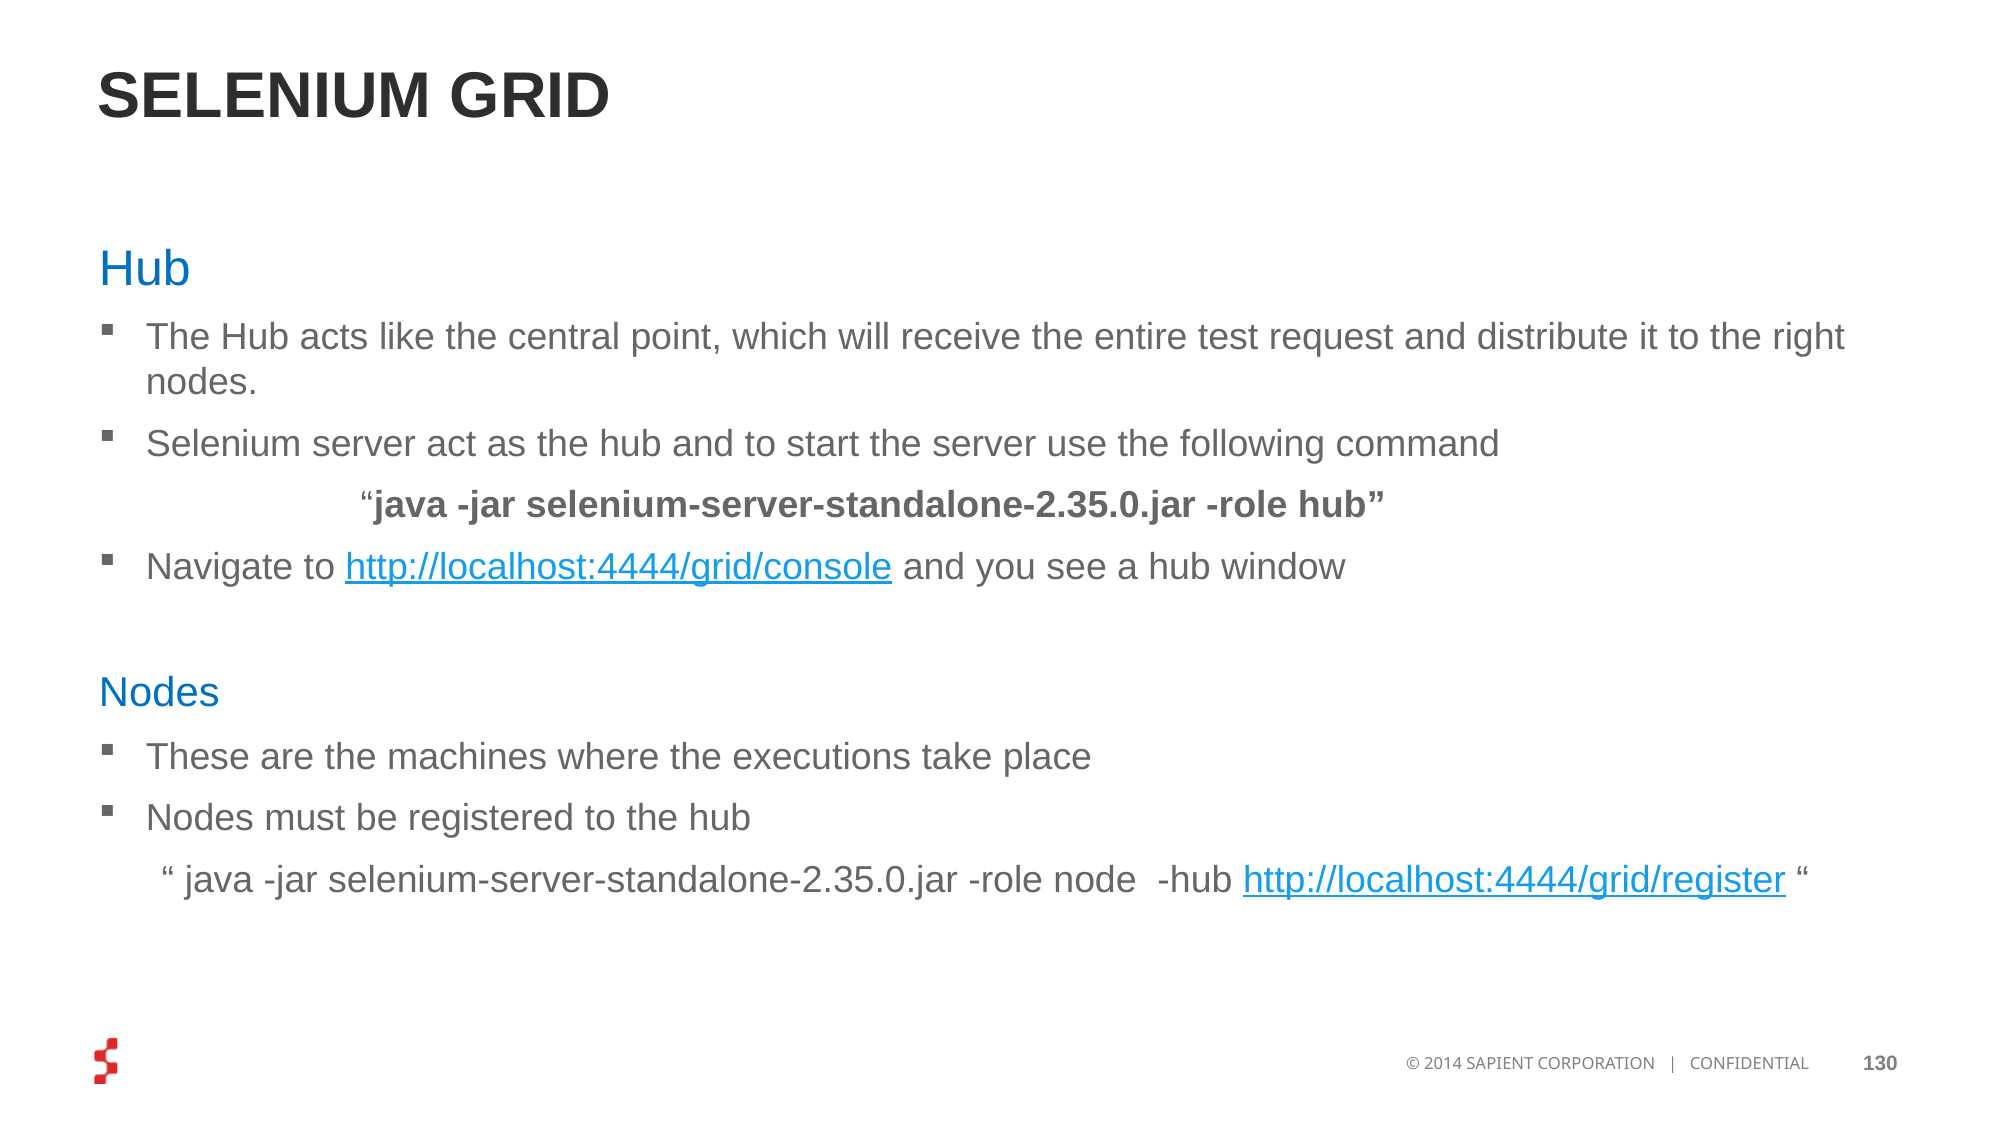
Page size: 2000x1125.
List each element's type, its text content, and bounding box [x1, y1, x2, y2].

list Hub The Hub acts like the central point, which will receive the entire test request and distribute it to the right nodes. Selenium server act as the hub and to start the server use the following command “java -jar selenium-server-standalone-2.35.0.jar -role hub” Navigate to http://localhost:4444/grid/console and you see a hub window Nodes These are the machines where the executions take place Nodes must be registered to the hub “ java -jar selenium-server-standalone-2.35.0.jar -role node -hub http://localhost:4444/grid/register “ [98, 235, 1899, 1009]
title SELENIUM GRID [97, 44, 1897, 138]
